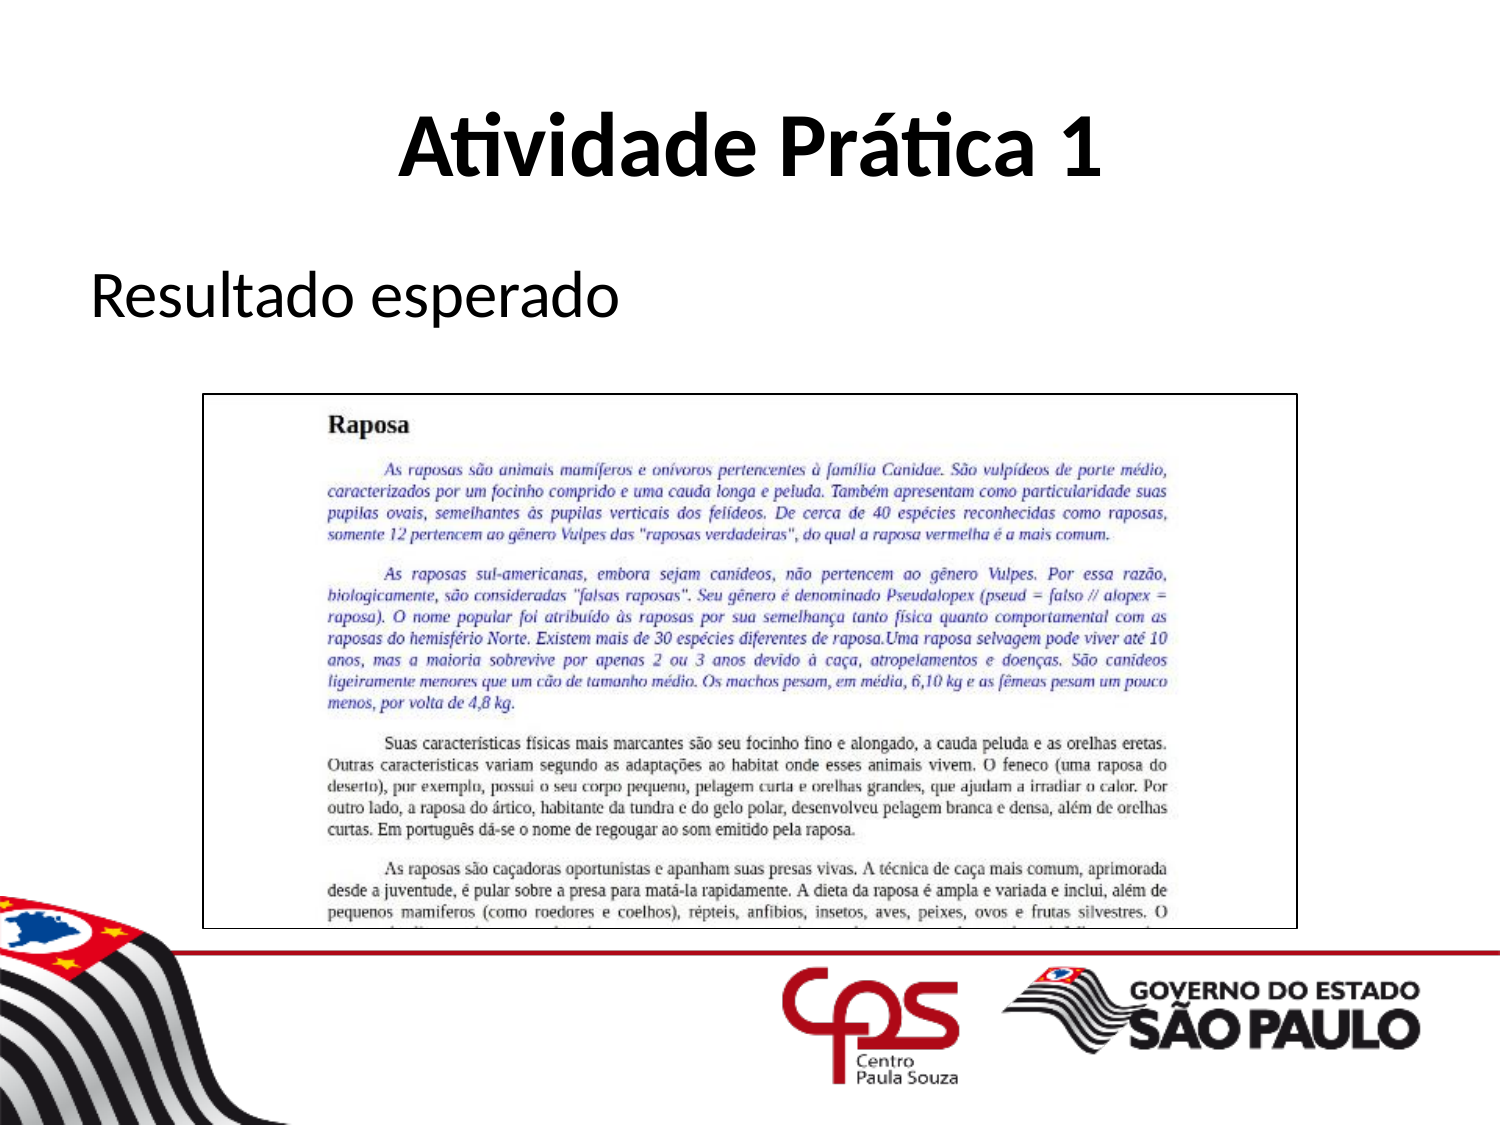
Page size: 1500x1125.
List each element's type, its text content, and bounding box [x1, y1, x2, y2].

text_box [0, 392, 1500, 1125]
list Resultado esperado [75, 243, 1425, 391]
title Atividade Prática 1 [75, 43, 1425, 234]
